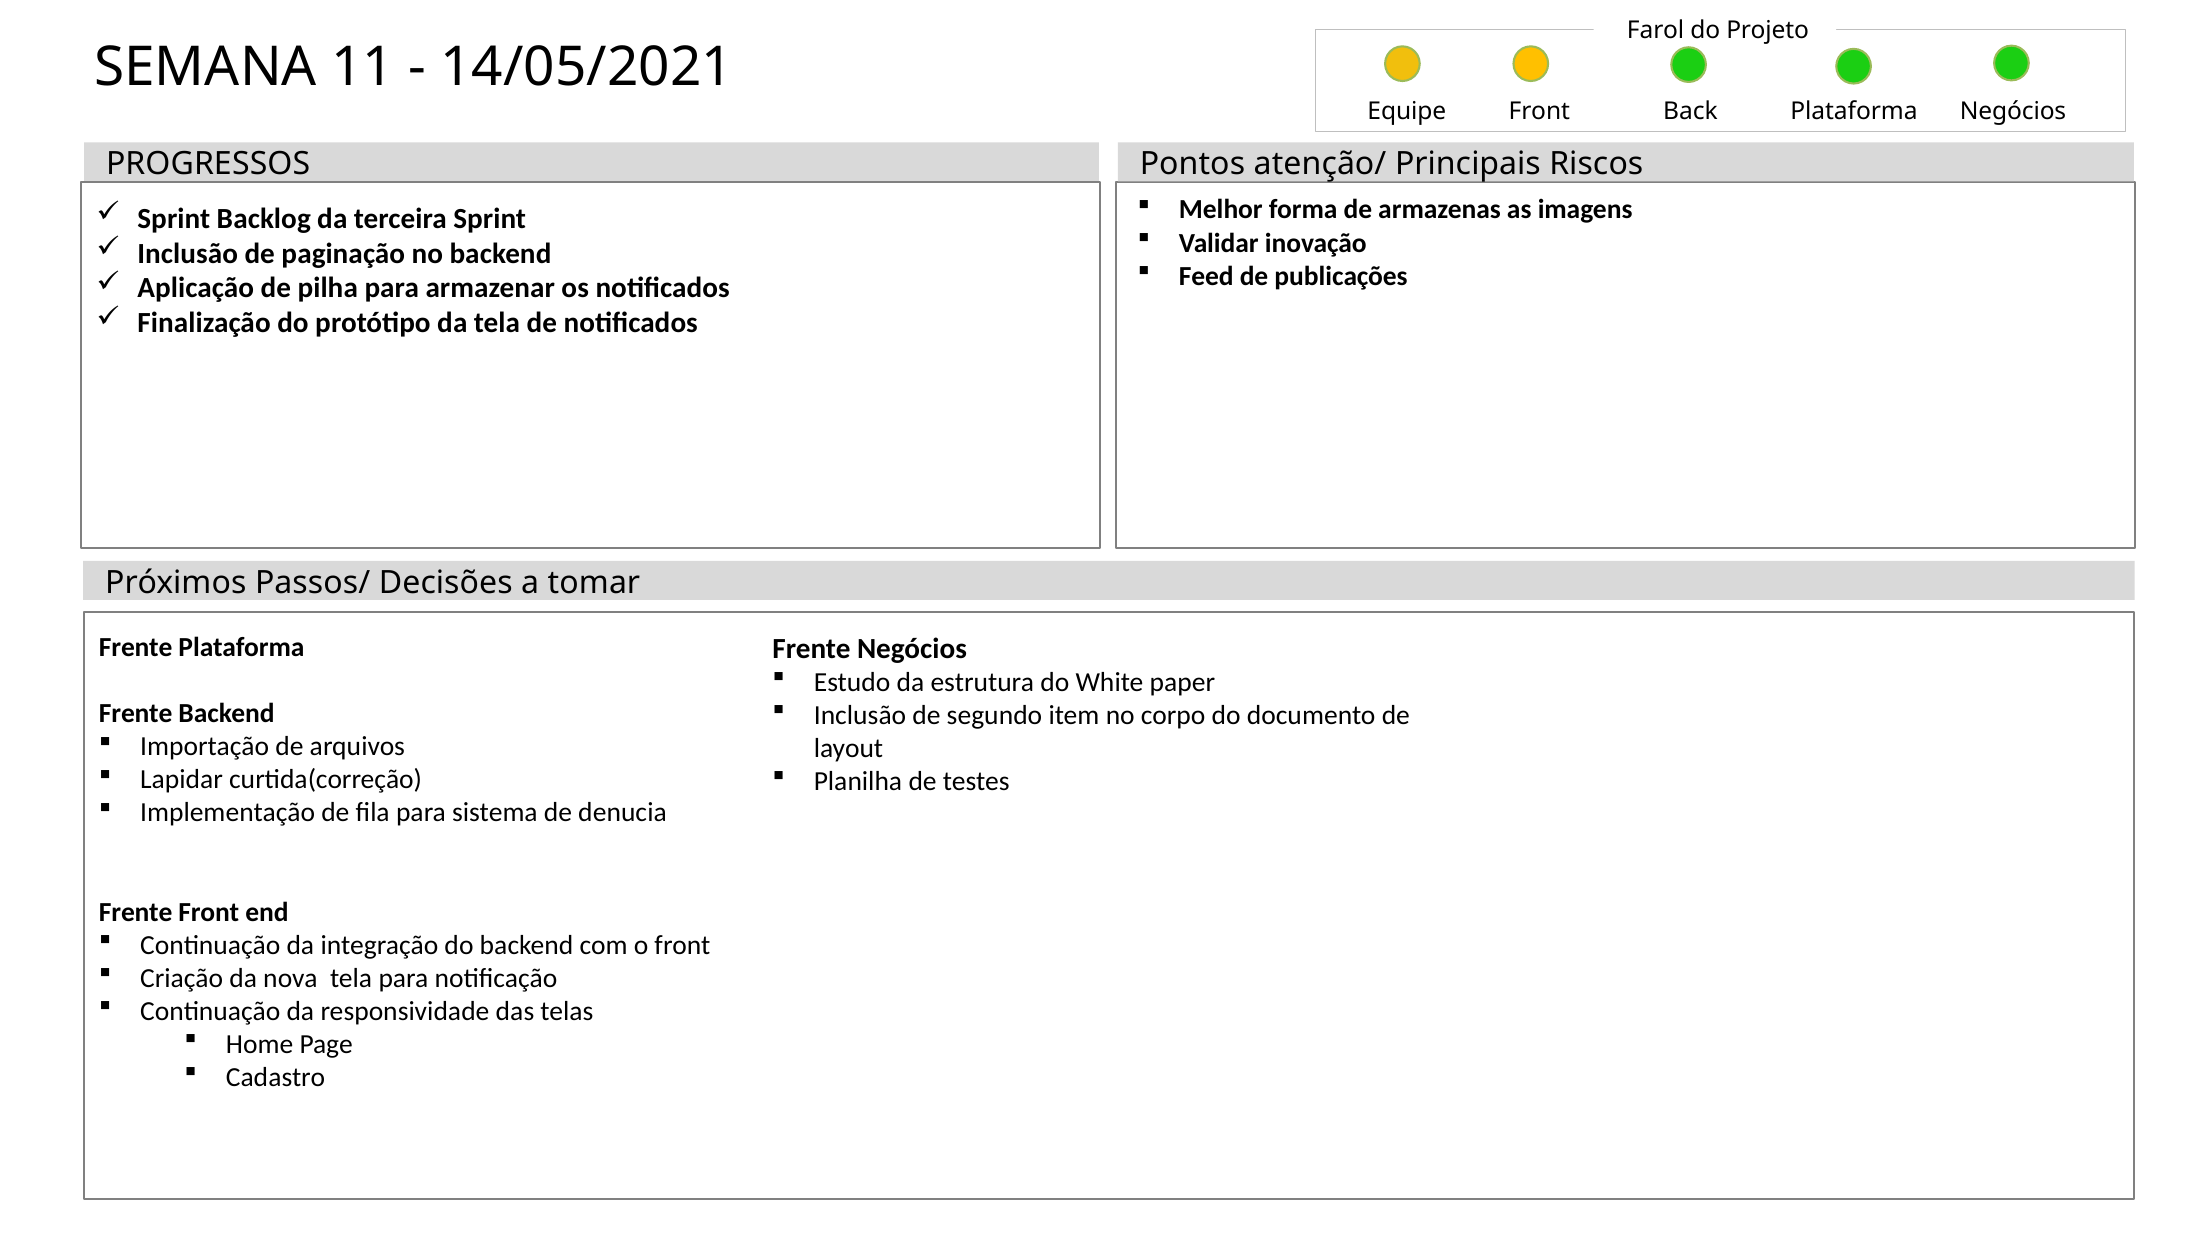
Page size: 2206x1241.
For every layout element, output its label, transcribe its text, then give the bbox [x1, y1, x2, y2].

text_box Melhor forma de armazenas as imagens Validar inovação Feed de publicações [1122, 183, 2135, 298]
text_box [1313, 27, 2127, 133]
text_box Farol do Projeto [1592, 6, 1838, 45]
text_box [1114, 179, 2137, 550]
text_box Pontos atenção/ Principais Riscos [1117, 142, 2134, 182]
text_box Frente Plataforma Frente Backend Importação de arquivos Lapidar curtida(correção) Implementação de fila para sistema de denucia Frente Front end Continuação da integração do backend com o front Criação da nova tela para notificação Continuação da responsividade das telas Home Page Cadastro Frente Negócios Estudo da estrutura do White paper Inclusão de segundo item no corpo do documento de layout Planilha de testes [82, 609, 2136, 1201]
title SEMANA 11 - 14/05/2021 [77, 30, 2062, 162]
text_box Próximos Passos/ Decisões a tomar [83, 560, 2135, 600]
text_box PROGRESSOS [84, 142, 1099, 179]
text_box Sprint Backlog da terceira Sprint Inclusão de paginação no backend Aplicação de pilha para armazenar os notificados Finalização do protótipo da tela de notificados [79, 179, 1102, 550]
